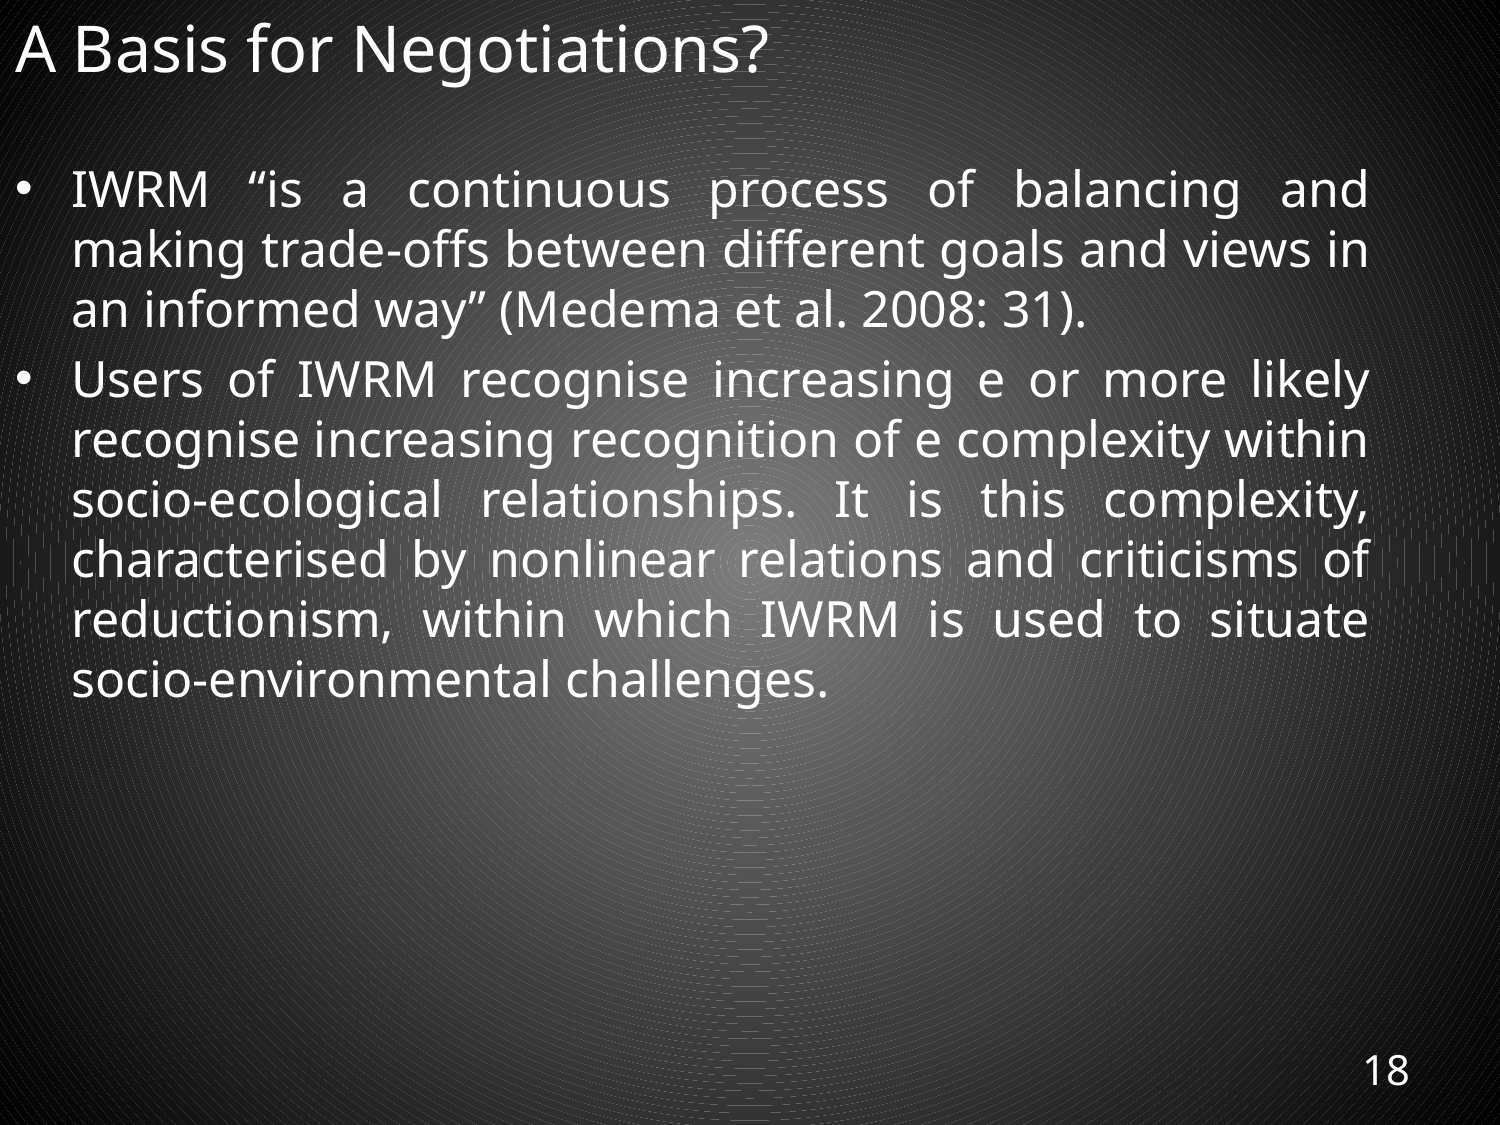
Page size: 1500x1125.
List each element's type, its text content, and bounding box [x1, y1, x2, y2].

slide_number 18 [1074, 1042, 1425, 1103]
title A Basis for Negotiations? [0, 0, 1386, 94]
list IWRM “is a continuous process of balancing and making trade-offs between different goals and views in an informed way” (Medema et al. 2008: 31). Users of IWRM recognise increasing e or more likely recognise increasing recognition of e complexity within socio-ecological relationships. It is this complexity, characterised by nonlinear relations and criticisms of reductionism, within which IWRM is used to situate socio-environmental challenges. [0, 150, 1386, 627]
